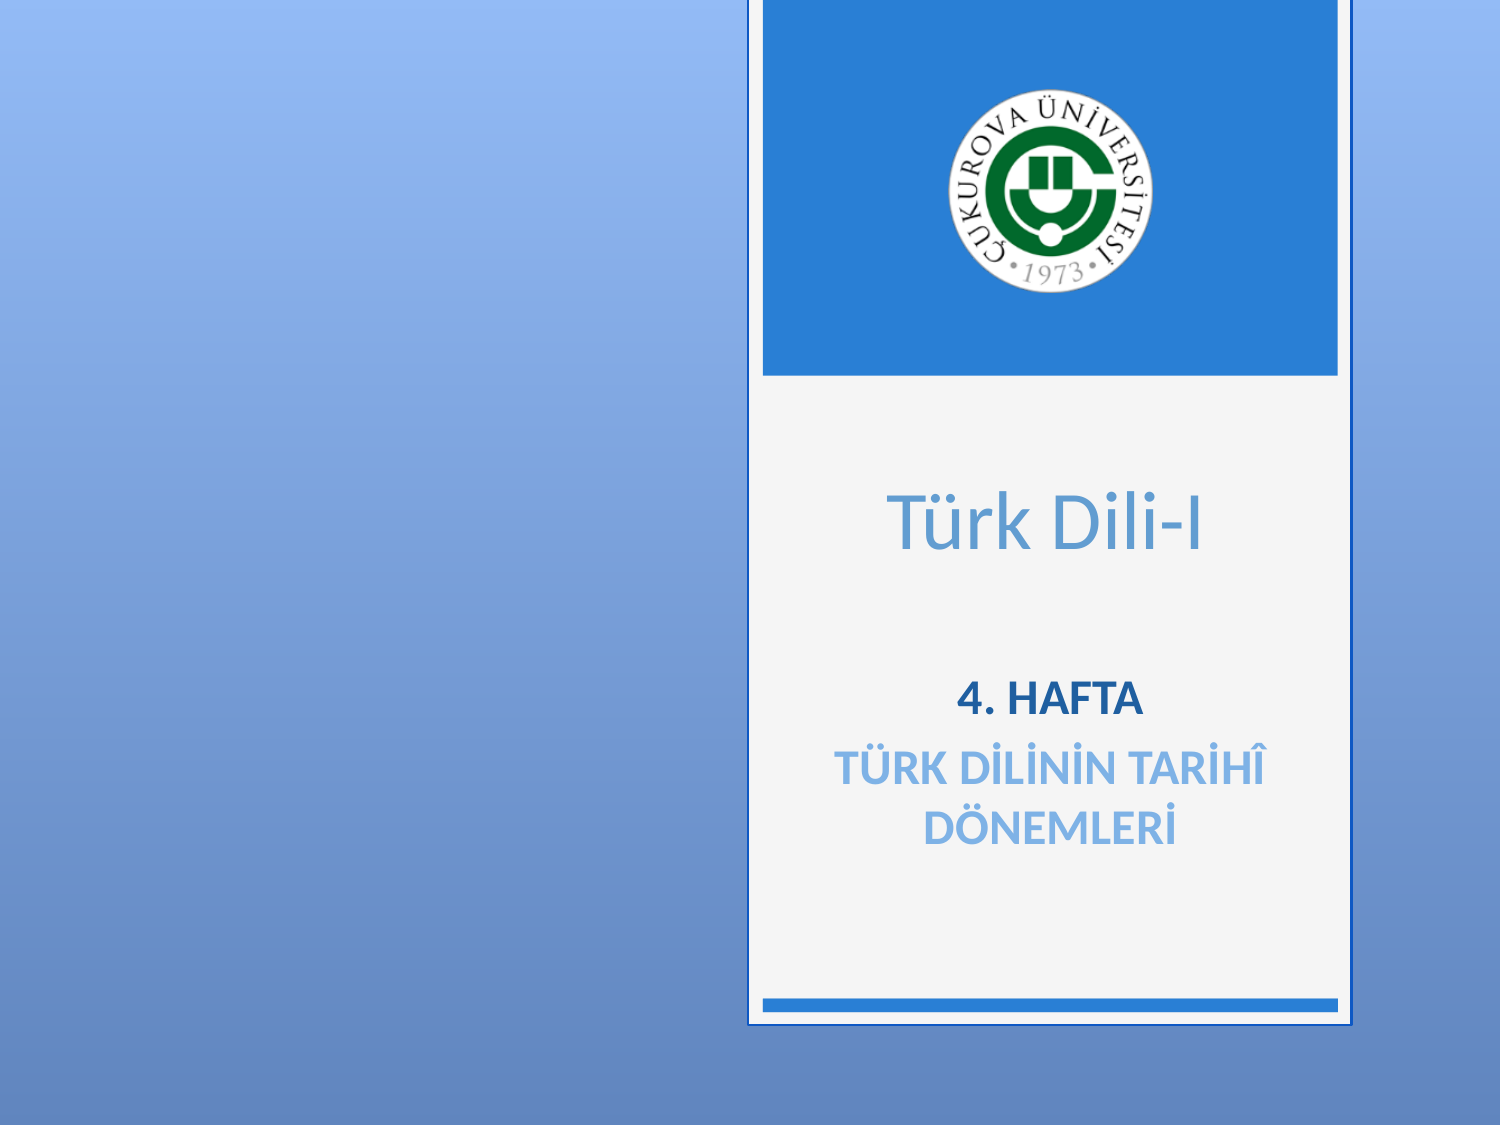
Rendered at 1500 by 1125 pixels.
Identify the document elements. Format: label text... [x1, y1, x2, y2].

title Türk Dili-I [774, 468, 1318, 575]
picture [948, 89, 1153, 293]
subtitle 4. HAFTA TÜRK DİLİNİN TARİHÎ DÖNEMLERİ [779, 656, 1323, 929]
